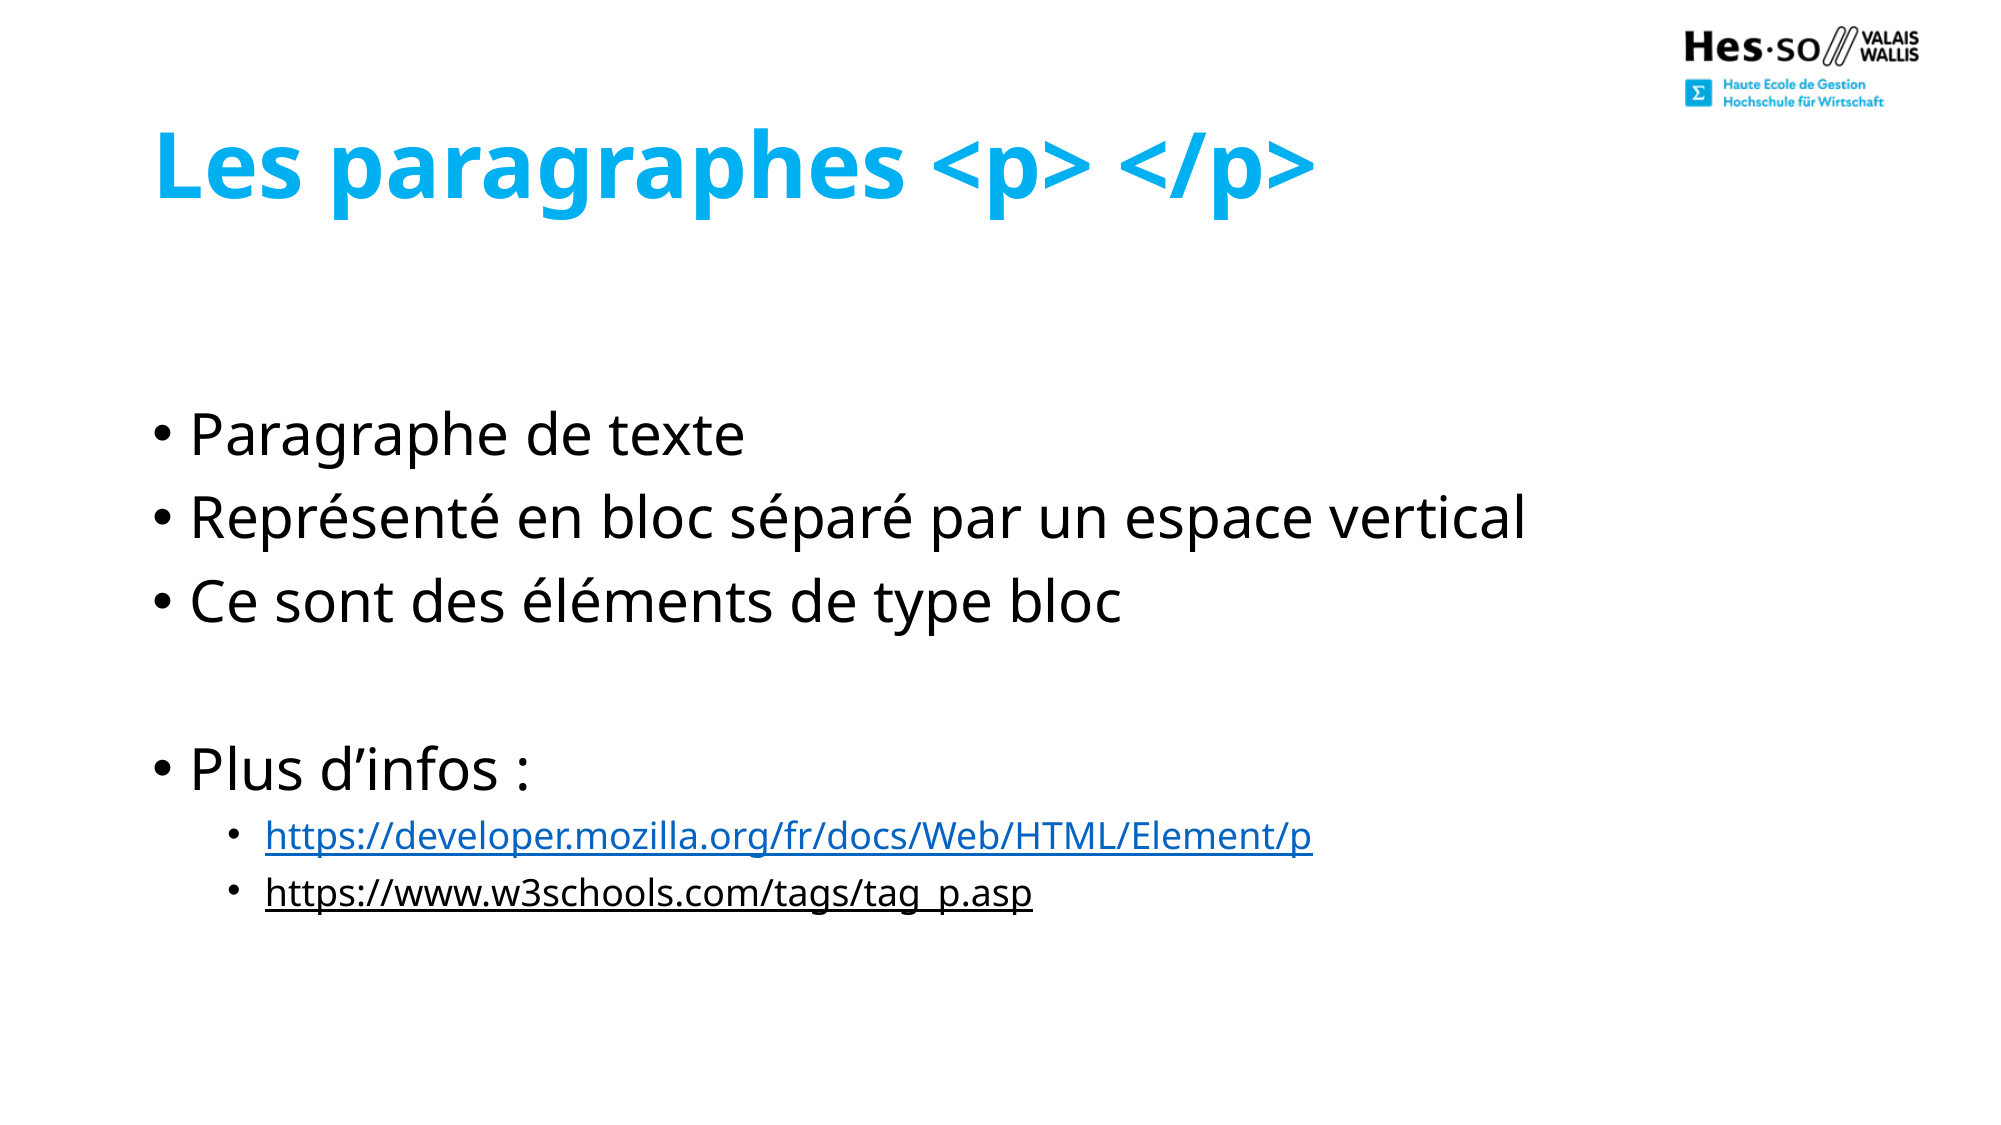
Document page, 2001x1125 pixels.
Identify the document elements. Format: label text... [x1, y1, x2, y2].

picture [1685, 26, 1919, 107]
list Paragraphe de texte Représenté en bloc séparé par un espace vertical Ce sont des éléments de type bloc Plus d’infos : https://developer.mozilla.org/fr/docs/Web/HTML/Element/p https://www.w3schools.com/tags/tag_p.asp [137, 397, 1863, 1014]
title Les paragraphes <p> </p> [137, 59, 1863, 278]
